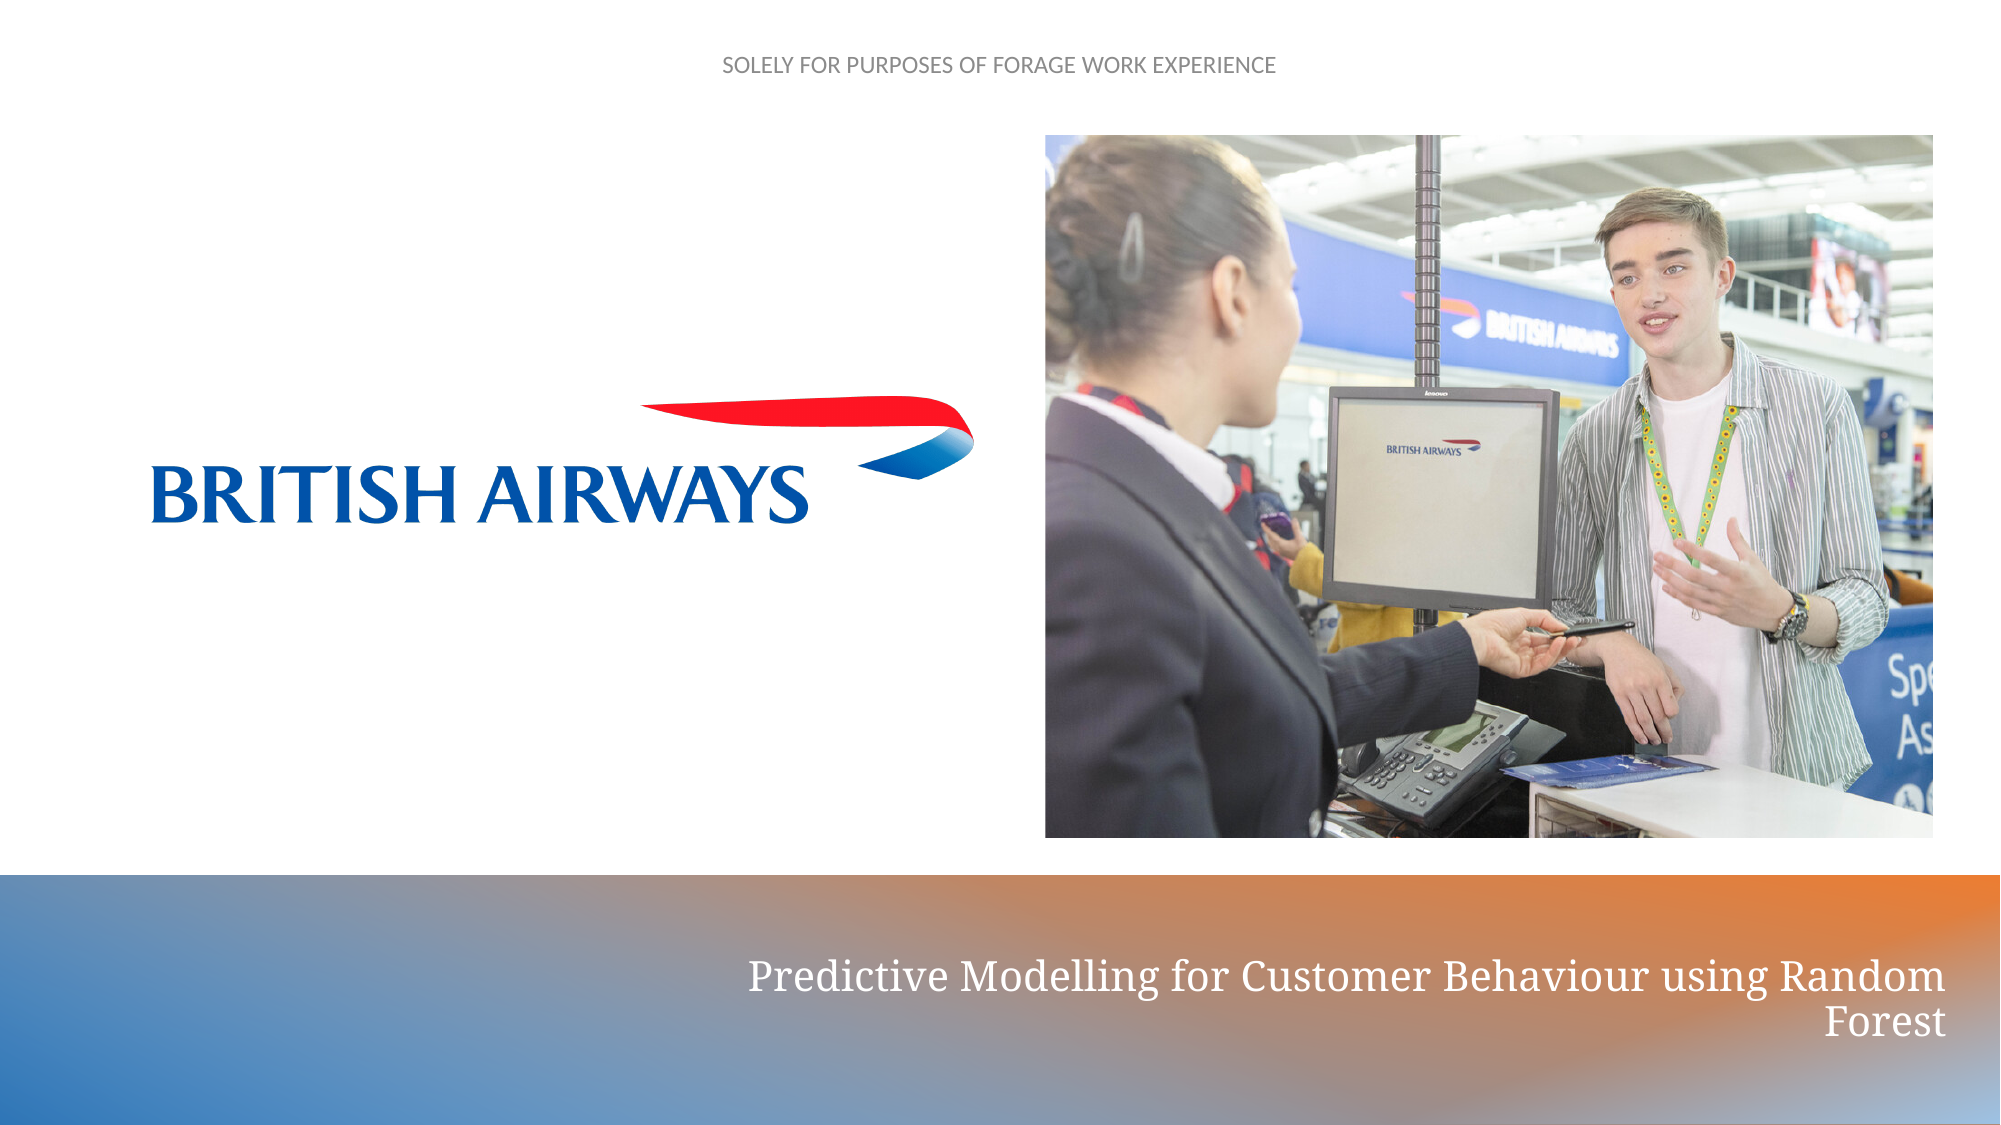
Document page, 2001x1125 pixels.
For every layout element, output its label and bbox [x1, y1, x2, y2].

text_box [0, 875, 2000, 1125]
picture [145, 355, 979, 534]
picture [1045, 135, 1933, 838]
